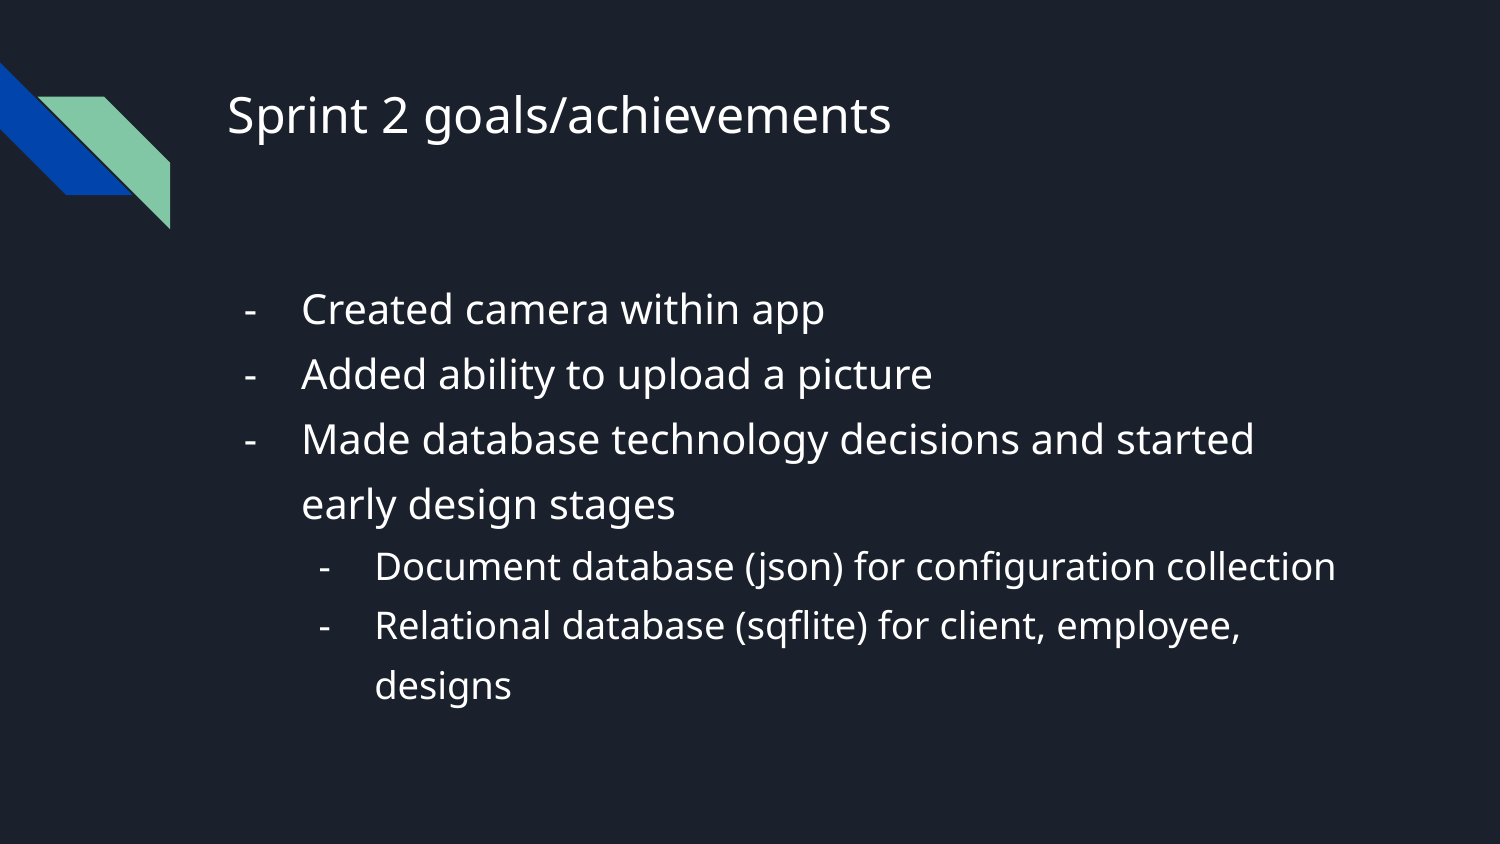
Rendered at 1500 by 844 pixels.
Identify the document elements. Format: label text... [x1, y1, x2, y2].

title Sprint 2 goals/achievements [212, 64, 1368, 215]
list Created camera within app Added ability to upload a picture Made database technology decisions and started early design stages Document database (json) for configuration collection Relational database (sqflite) for client, employee, designs [212, 257, 1368, 735]
